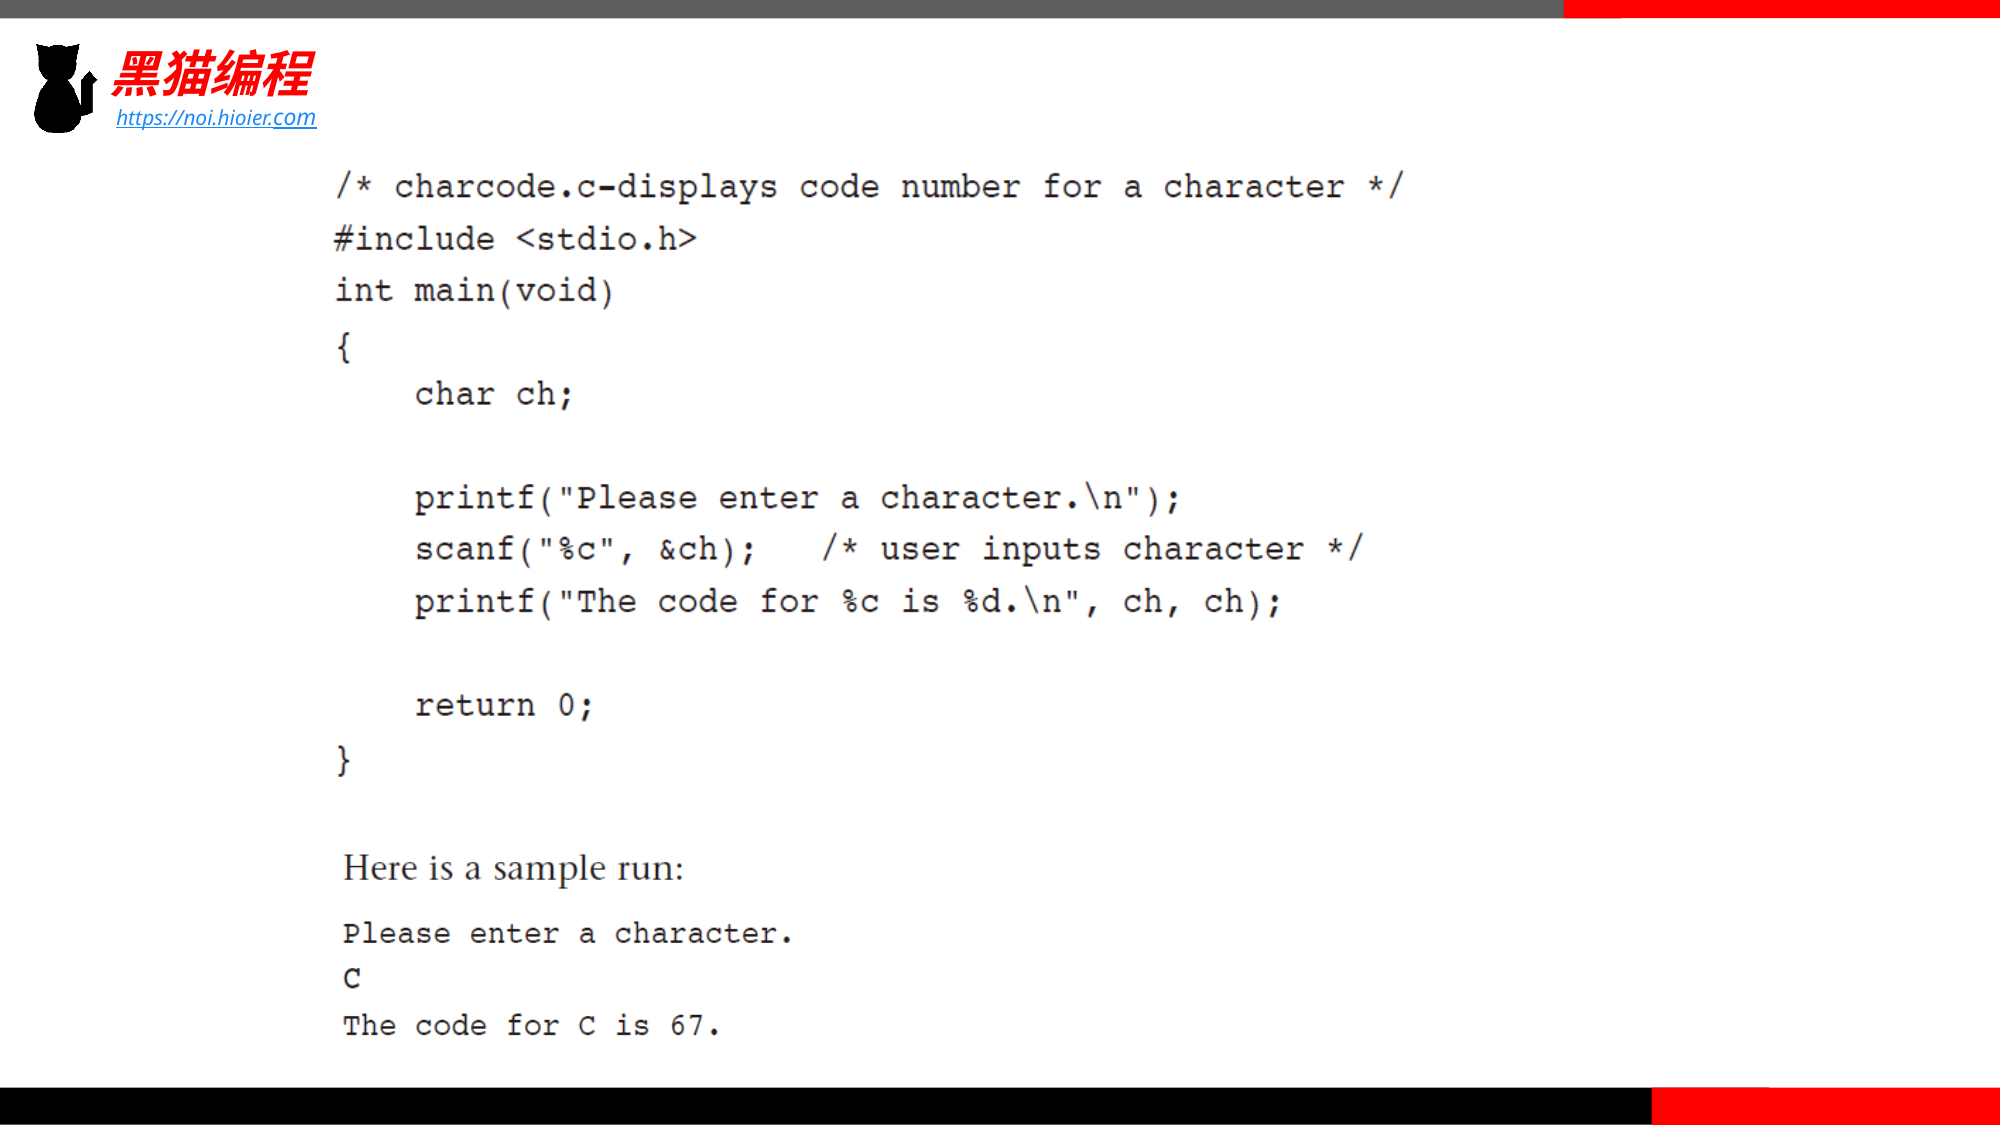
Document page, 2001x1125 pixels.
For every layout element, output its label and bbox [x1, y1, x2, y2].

picture [314, 162, 1455, 804]
picture [322, 837, 814, 1044]
picture [21, 44, 110, 133]
